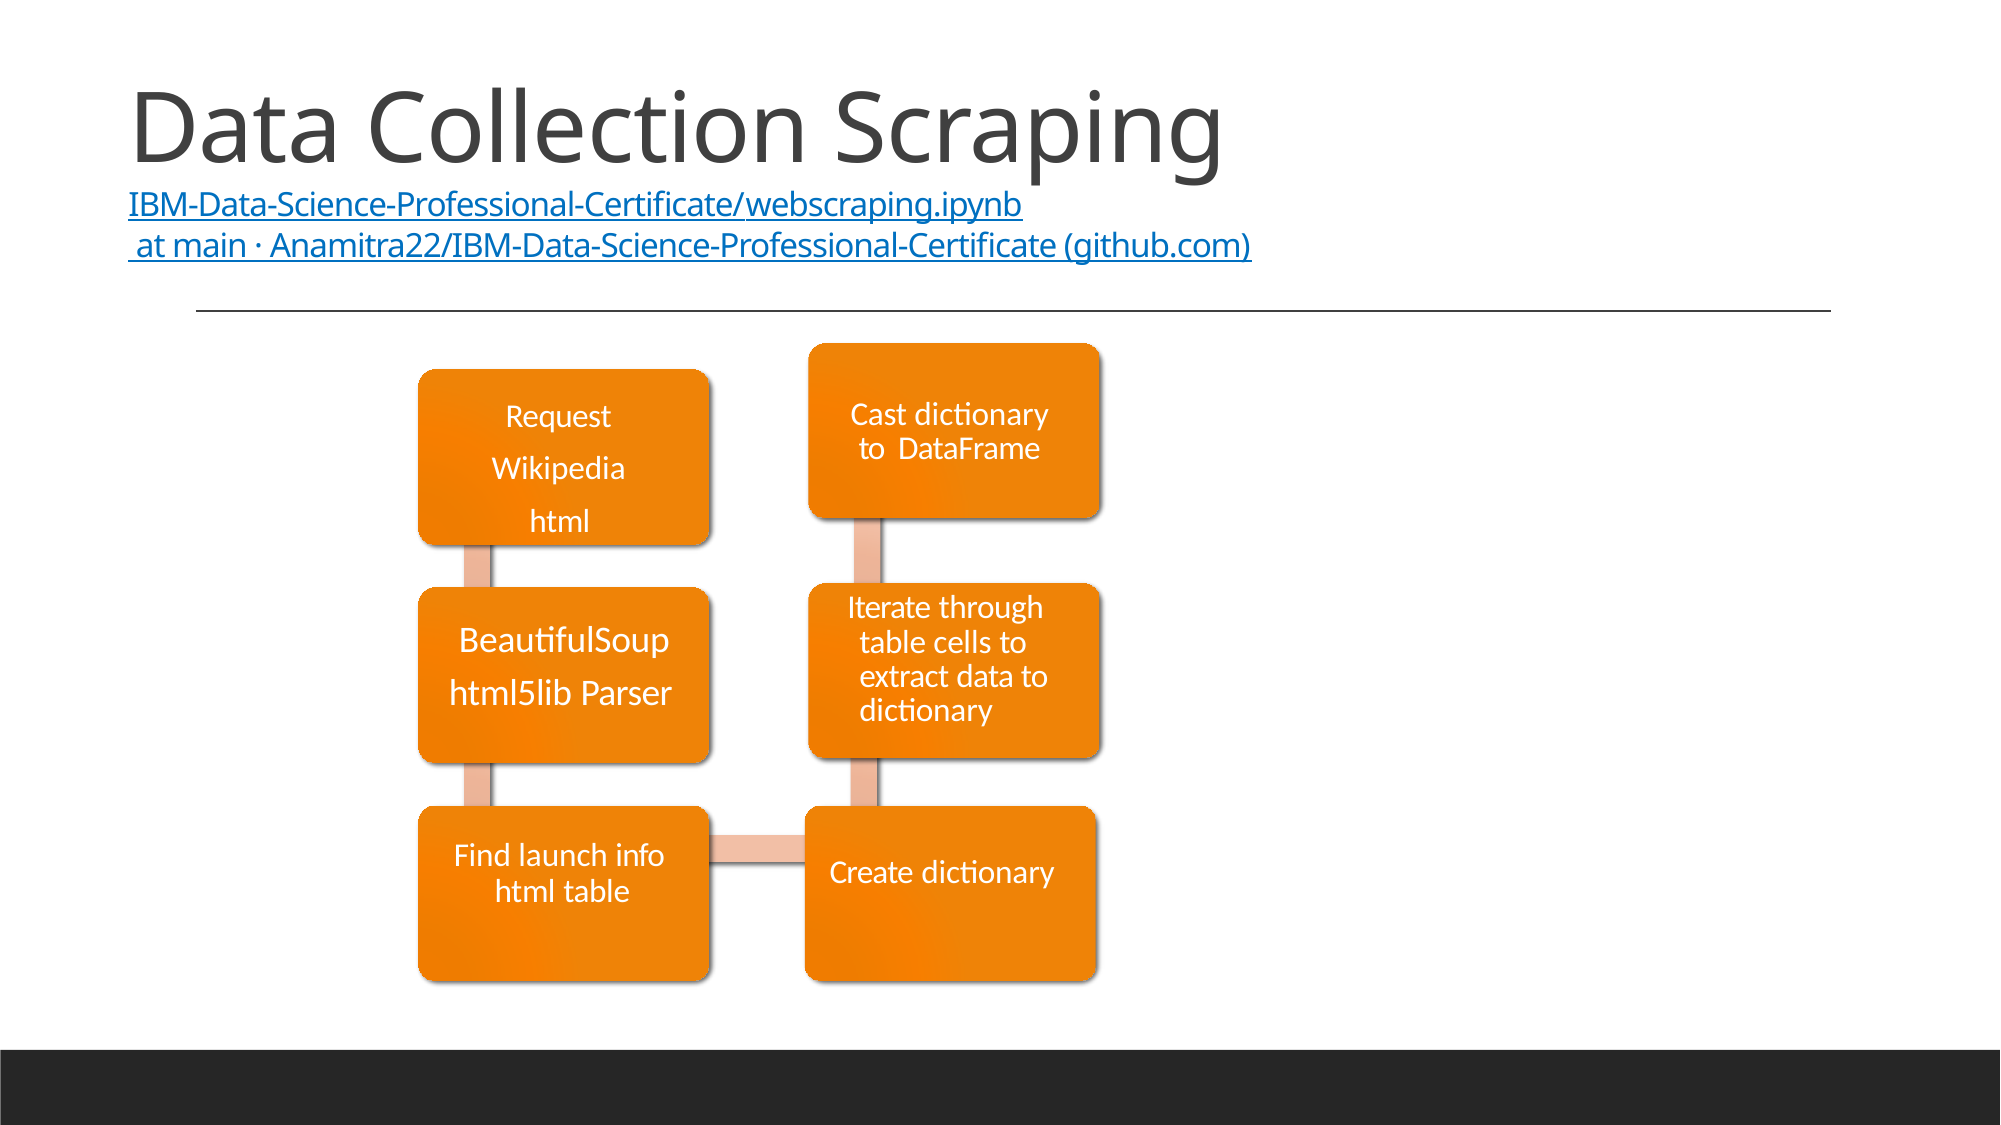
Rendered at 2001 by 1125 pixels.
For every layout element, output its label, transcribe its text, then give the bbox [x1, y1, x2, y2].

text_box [800, 627, 1107, 991]
list [135, 307, 1785, 1011]
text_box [414, 365, 719, 582]
title Data Collection Scraping IBM-Data-Science-Professional-Certificate/webscraping.ipynb at main · Anamitra22/IBM-Data-Science-Professional-Certificate (github.com) [113, 34, 1764, 273]
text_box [804, 339, 1110, 529]
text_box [804, 534, 1112, 768]
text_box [414, 802, 797, 991]
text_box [414, 583, 719, 801]
